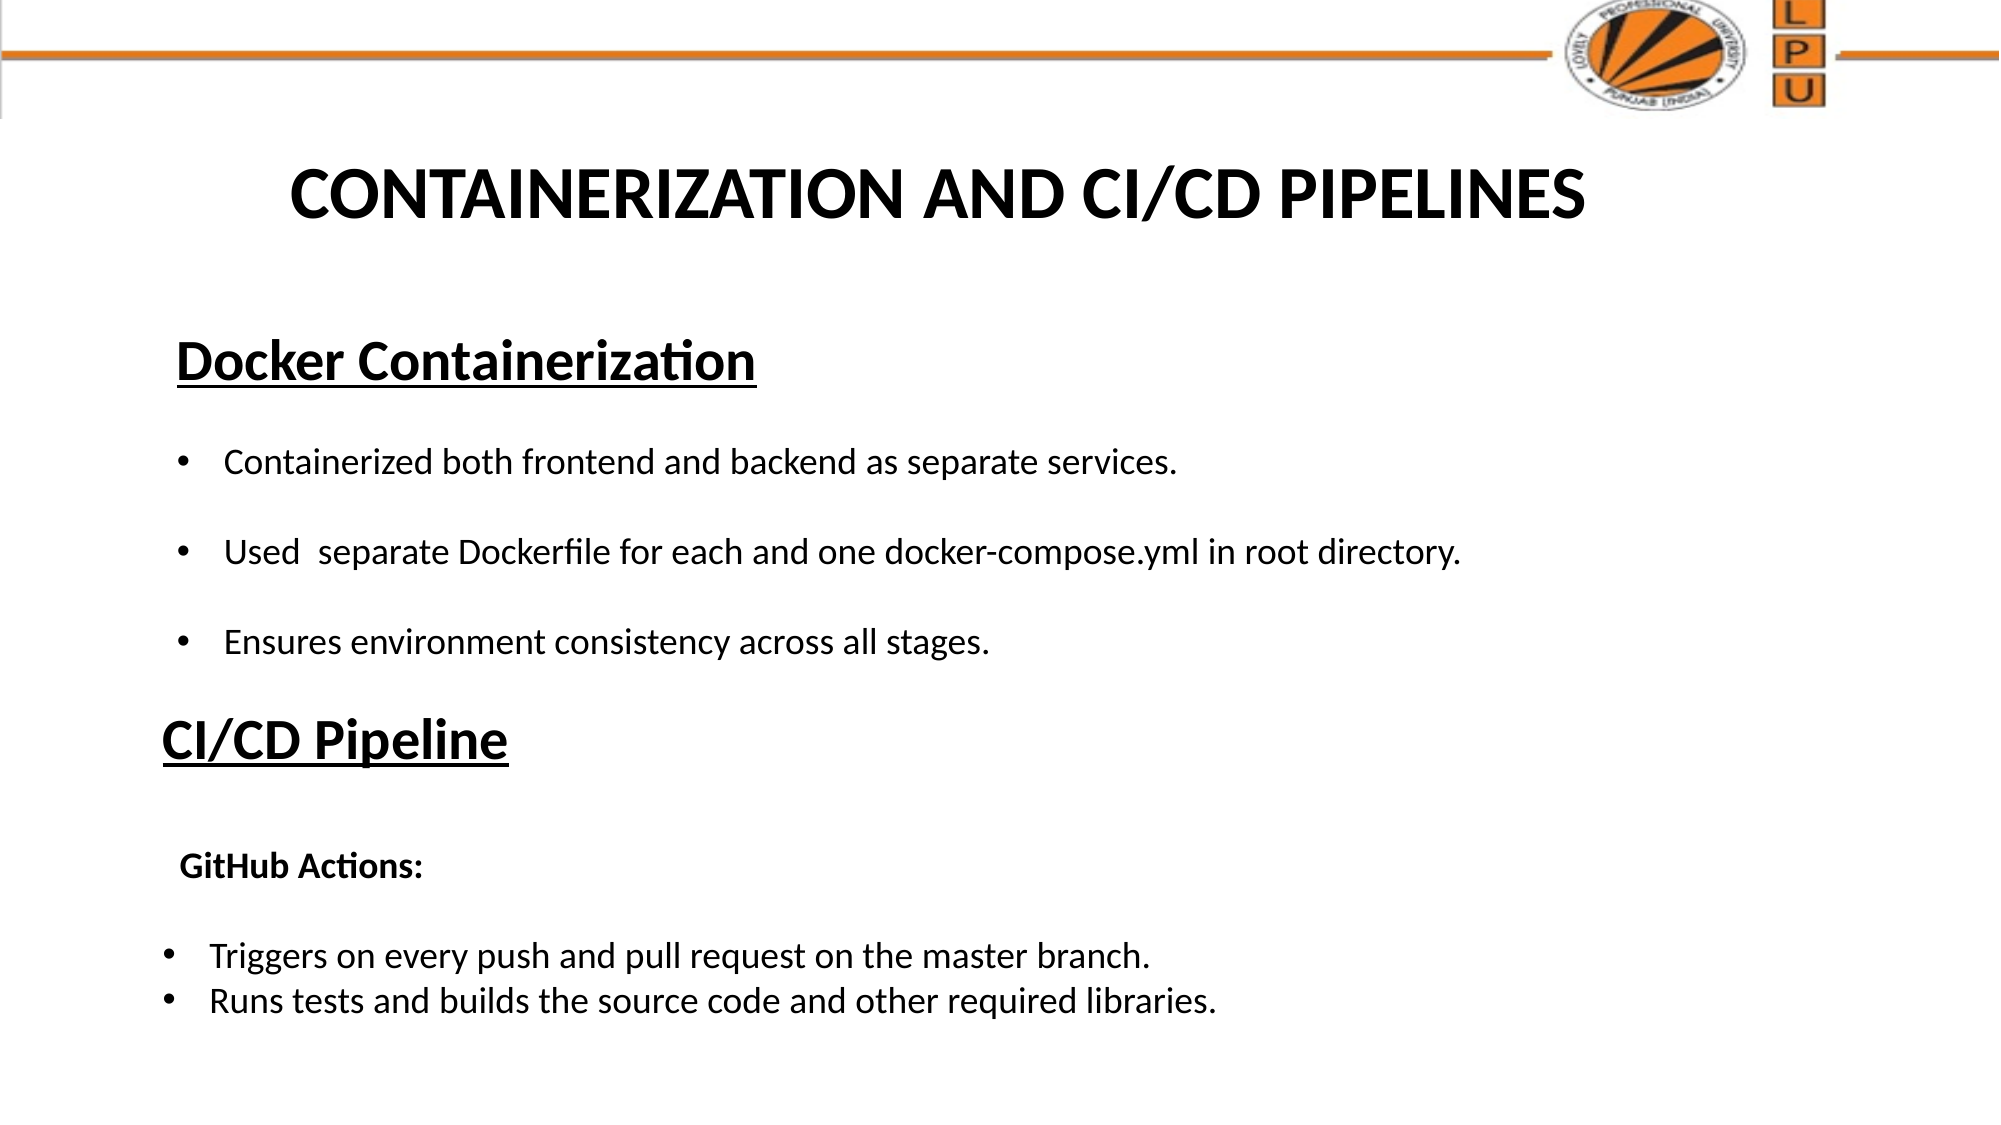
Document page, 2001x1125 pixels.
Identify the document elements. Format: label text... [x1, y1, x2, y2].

picture [0, 0, 1999, 119]
text_box CI/CD Pipeline GitHub Actions: Triggers on every push and pull request on the master branch. Runs tests and builds the source code and other required libraries. [147, 693, 1972, 1029]
text_box Docker Containerization Containerized both frontend and backend as separate services. Used separate Dockerfile for each and one docker-compose.yml in root directory. Ensures environment consistency across all stages. [162, 315, 1644, 693]
text_box CONTAINERIZATION AND CI/CD PIPELINES [275, 136, 1844, 242]
